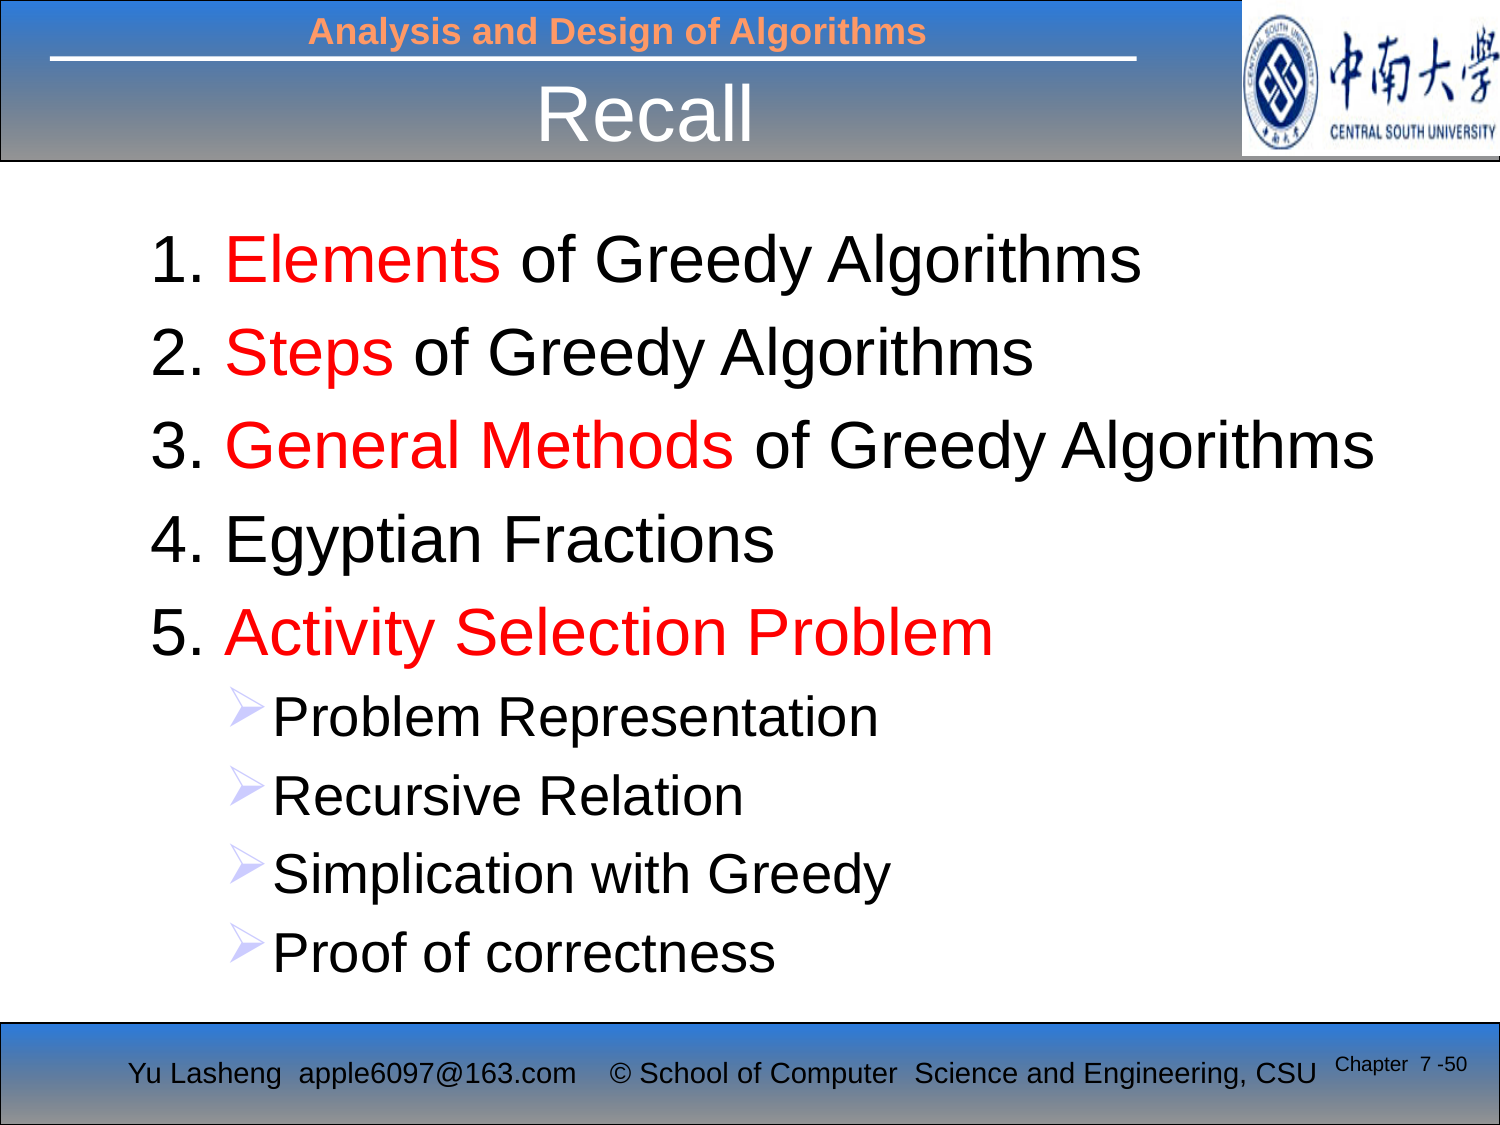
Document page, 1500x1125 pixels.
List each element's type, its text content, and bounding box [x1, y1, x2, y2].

title Recall [70, 58, 1243, 162]
slide_number Chapter 7 -50 [1293, 1042, 1483, 1118]
picture [1242, 0, 1500, 156]
list 1. Elements of Greedy Algorithms 2. Steps of Greedy Algorithms 3. General Methods of Greedy Algorithms 4. Egyptian Fractions 5. Activity Selection Problem Problem Representation Recursive Relation Simplication with Greedy Proof of correctness [135, 207, 1471, 960]
